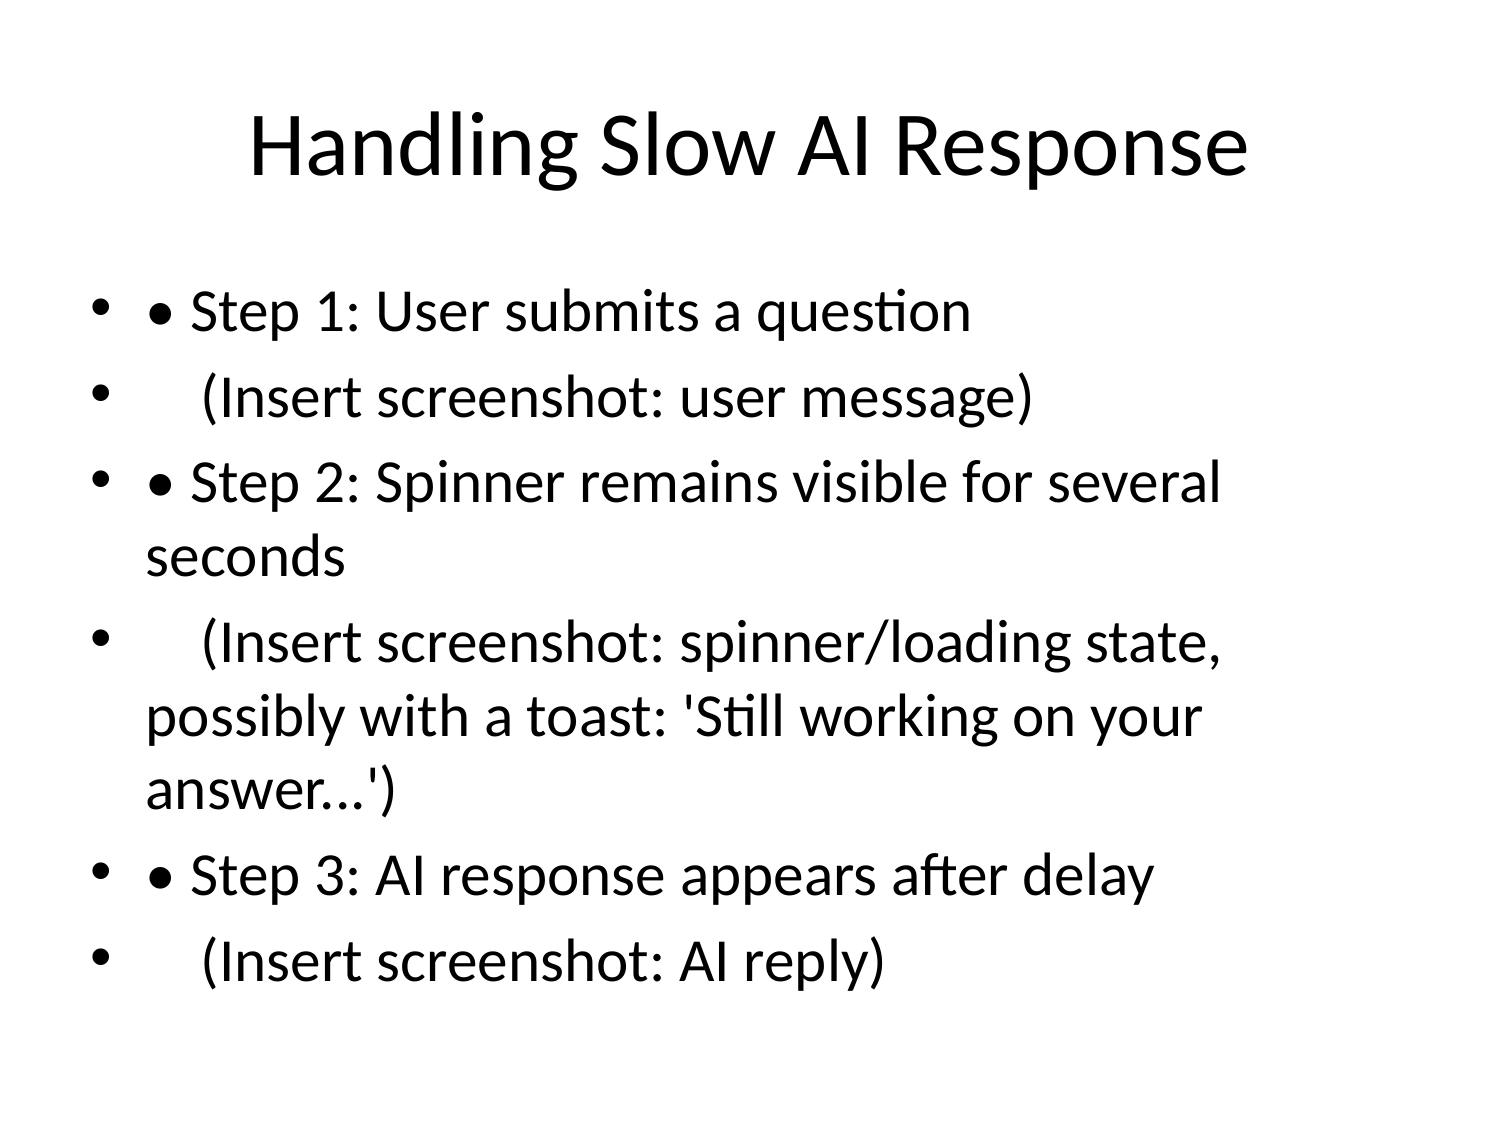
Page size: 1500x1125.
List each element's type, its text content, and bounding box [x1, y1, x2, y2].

title Handling Slow AI Response [75, 45, 1425, 233]
list • Step 1: User submits a question (Insert screenshot: user message) • Step 2: Spinner remains visible for several seconds (Insert screenshot: spinner/loading state, possibly with a toast: 'Still working on your answer...') • Step 3: AI response appears after delay (Insert screenshot: AI reply) [75, 262, 1425, 1005]
